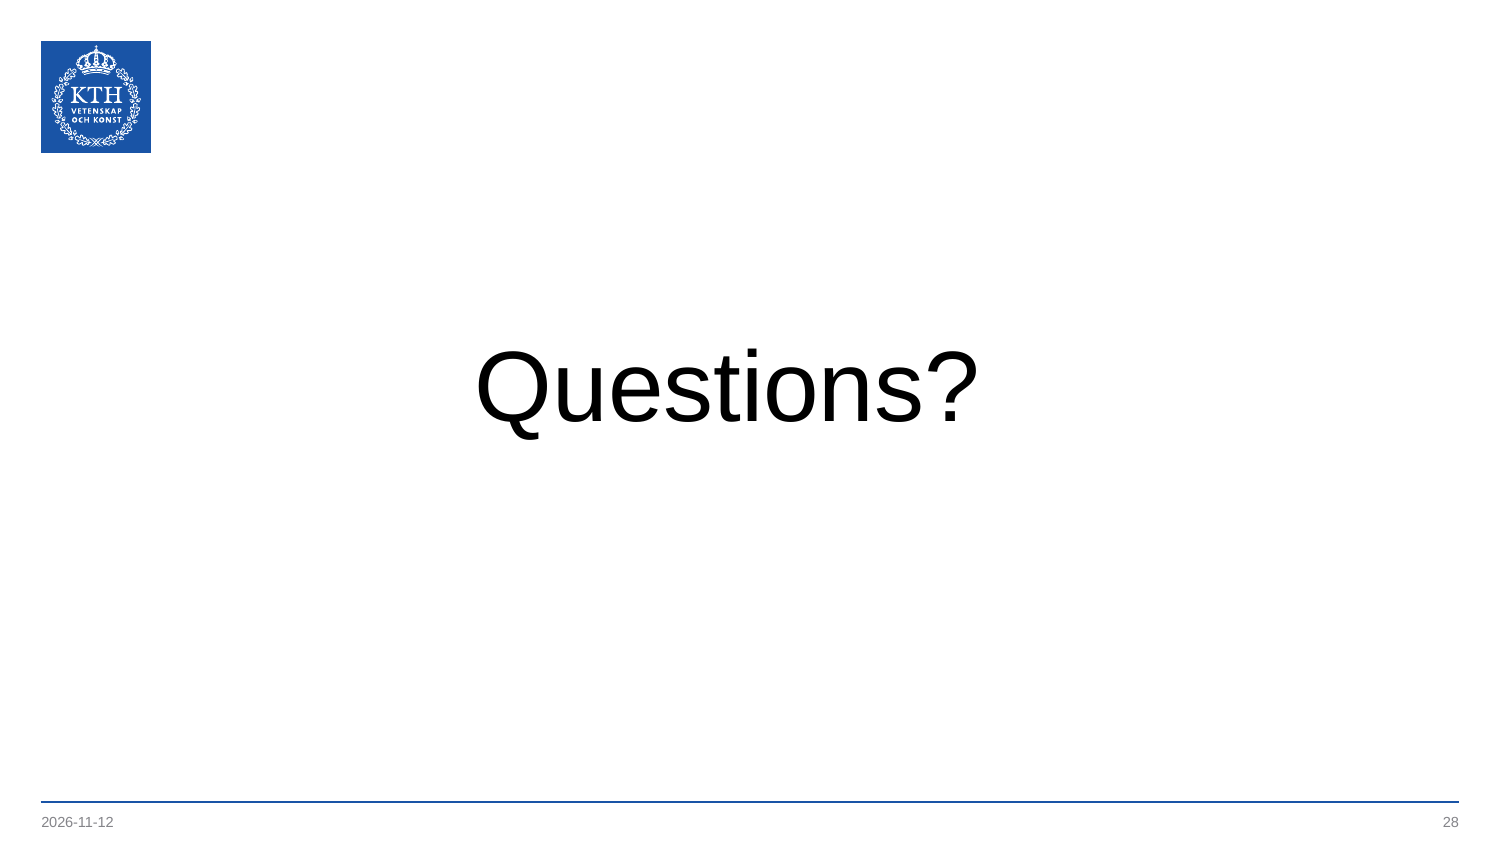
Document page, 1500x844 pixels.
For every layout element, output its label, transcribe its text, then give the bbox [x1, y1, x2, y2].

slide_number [41, 811, 379, 832]
list Questions? [41, 182, 1415, 775]
slide_number 28 [1121, 811, 1459, 832]
